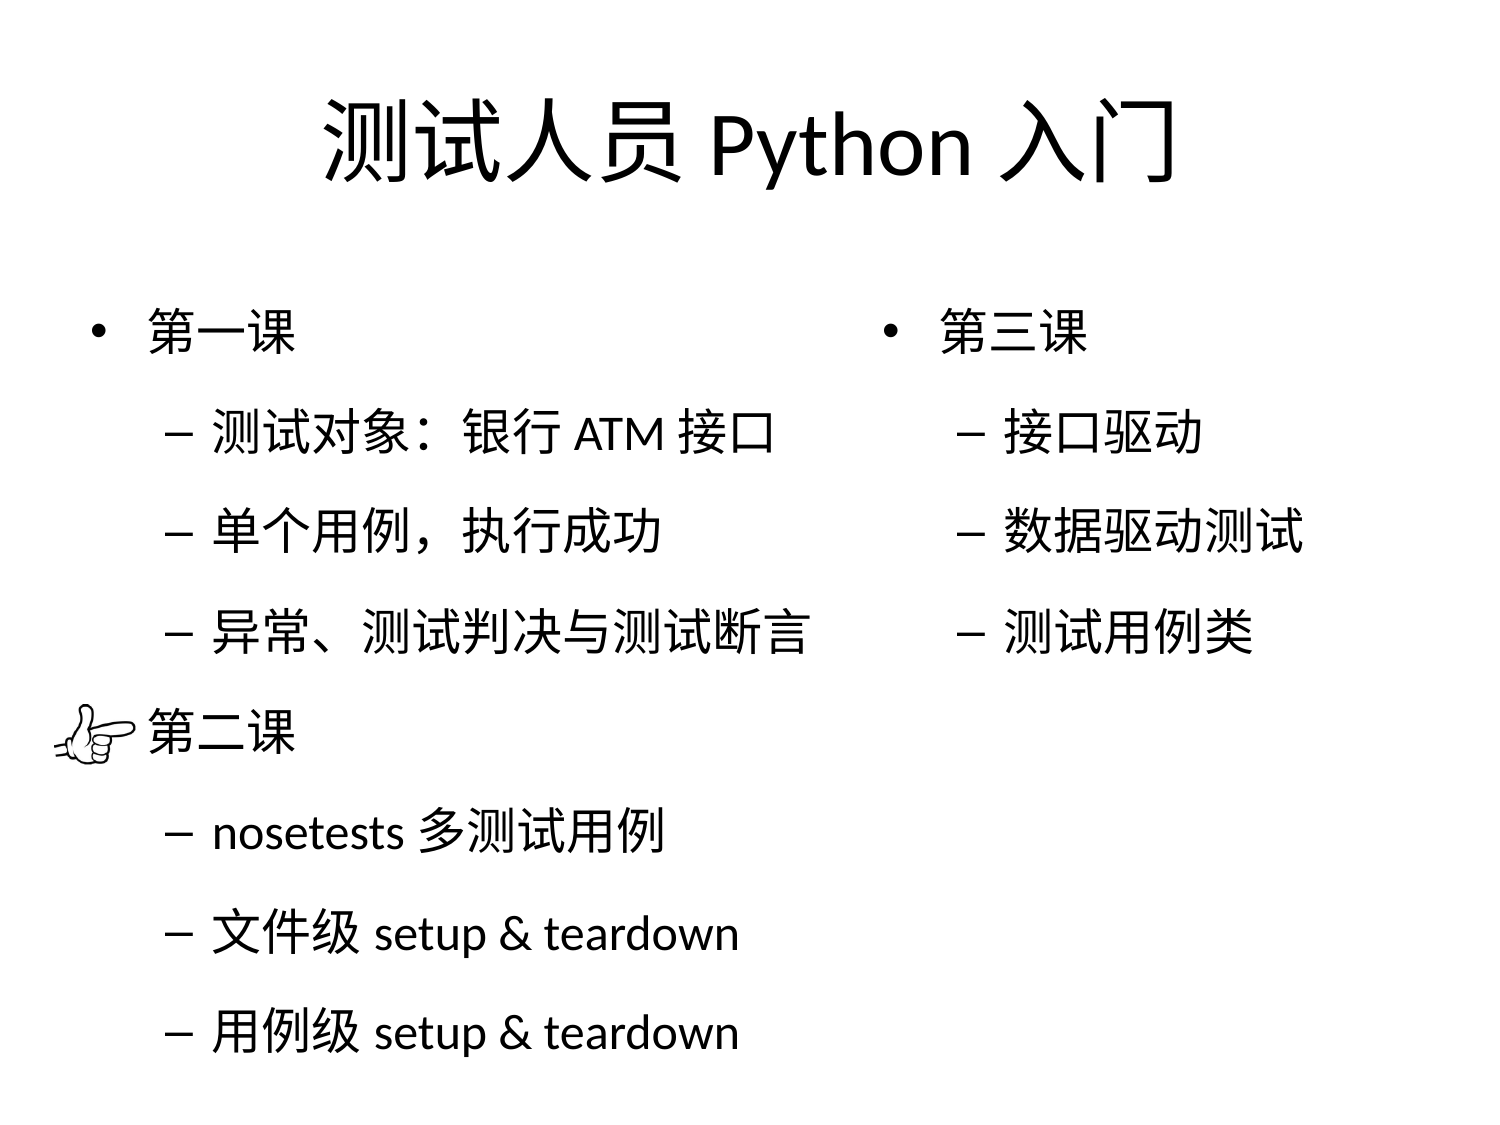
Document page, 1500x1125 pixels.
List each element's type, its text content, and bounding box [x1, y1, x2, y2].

picture [54, 704, 136, 768]
title 测试人员Python入门 [75, 45, 1425, 233]
list 第一课 测试对象：银行ATM接口 单个用例，执行成功 异常、测试判决与测试断言 第二课 nosetests多测试用例 文件级setup & teardown 用例级setup & teardown [75, 262, 844, 1005]
list 第三课 接口驱动 数据驱动测试 测试用例类 [867, 262, 1425, 1005]
